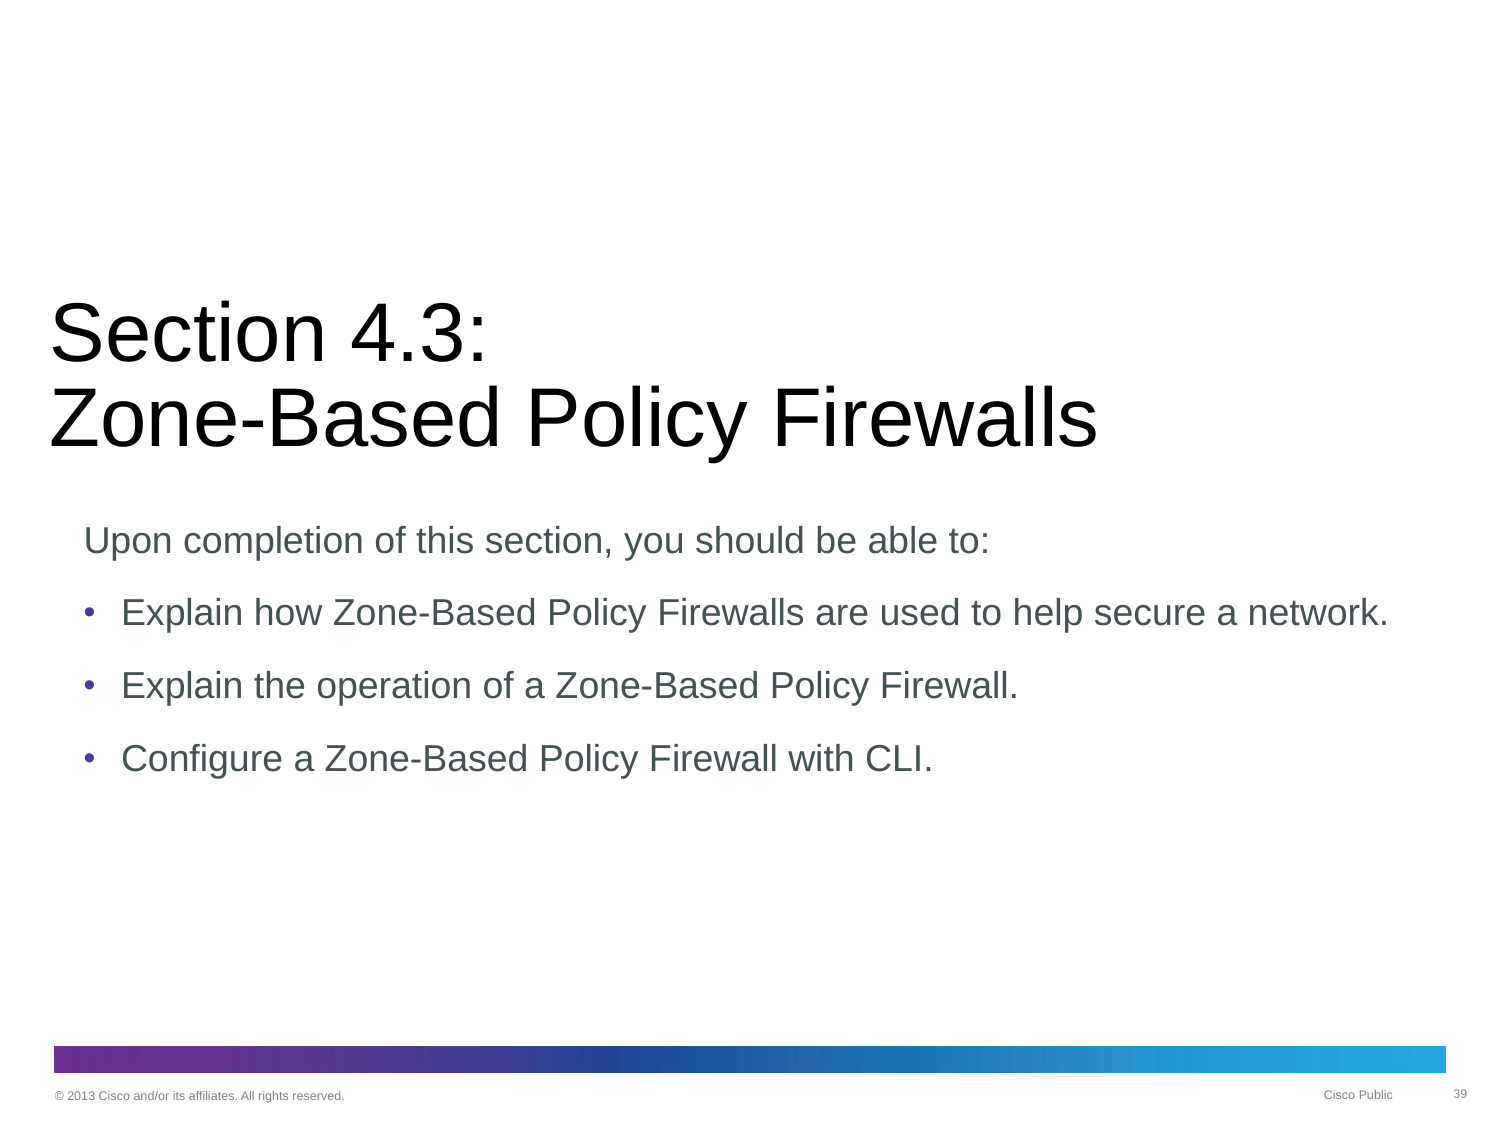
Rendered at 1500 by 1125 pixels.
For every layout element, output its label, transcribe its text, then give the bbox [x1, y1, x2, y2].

title Section 4.3: Zone-Based Policy Firewalls [36, 278, 1368, 471]
picture [54, 1046, 1446, 1073]
text_box Upon completion of this section, you should be able to: Explain how Zone-Based Policy Firewalls are used to help secure a network. Explain the operation of a Zone-Based Policy Firewall. Configure a Zone-Based Policy Firewall with CLI. [68, 511, 1476, 844]
